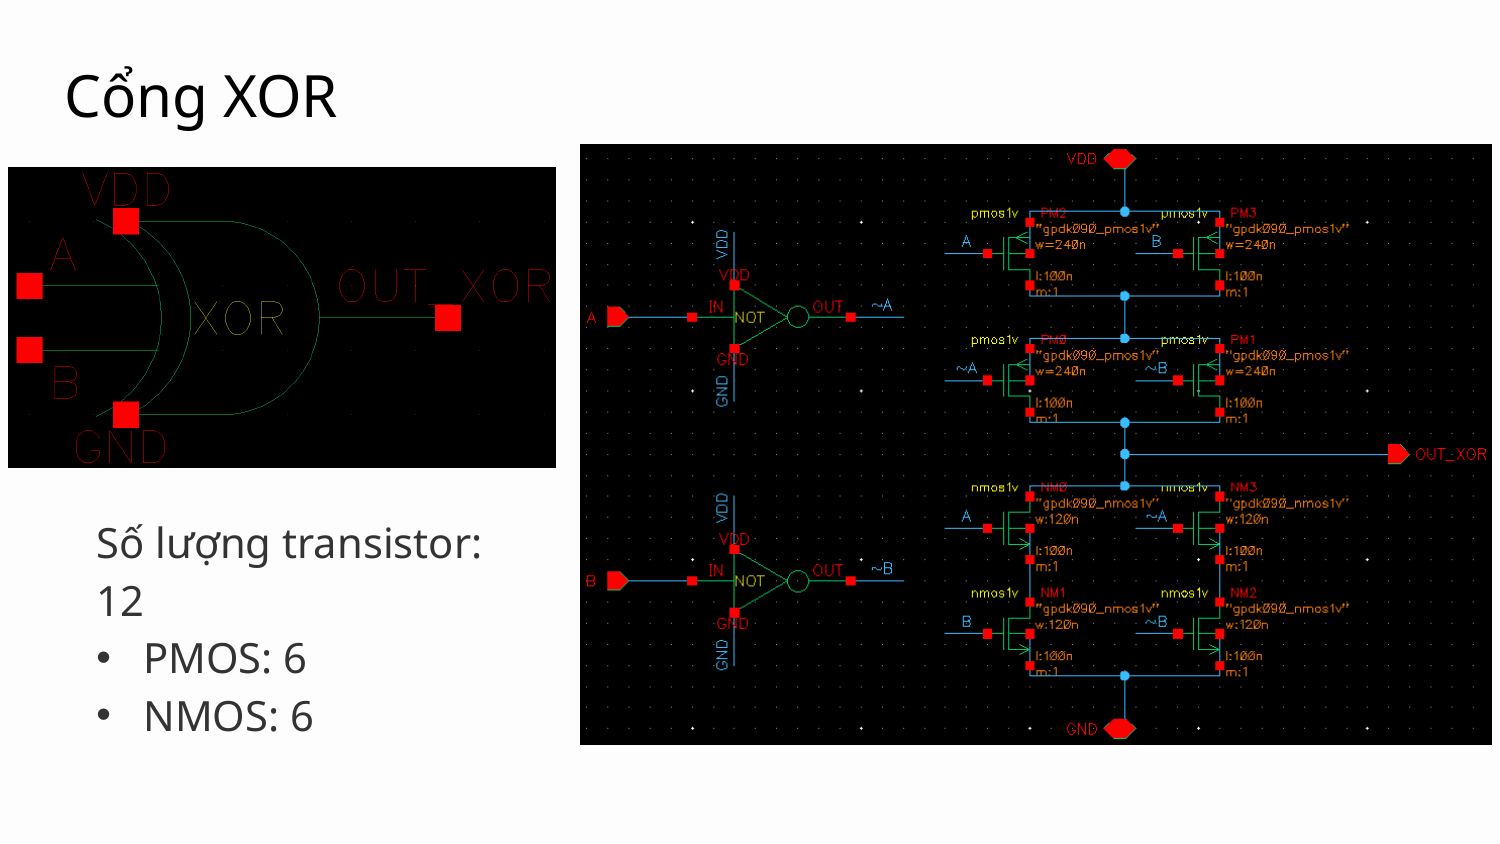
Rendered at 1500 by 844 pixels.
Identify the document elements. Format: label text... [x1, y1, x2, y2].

picture [580, 144, 1492, 745]
text_box Cổng XOR [49, 43, 1020, 132]
text_box Số lượng transistor: 12 PMOS: 6 NMOS: 6 [81, 565, 544, 755]
picture [8, 166, 556, 468]
